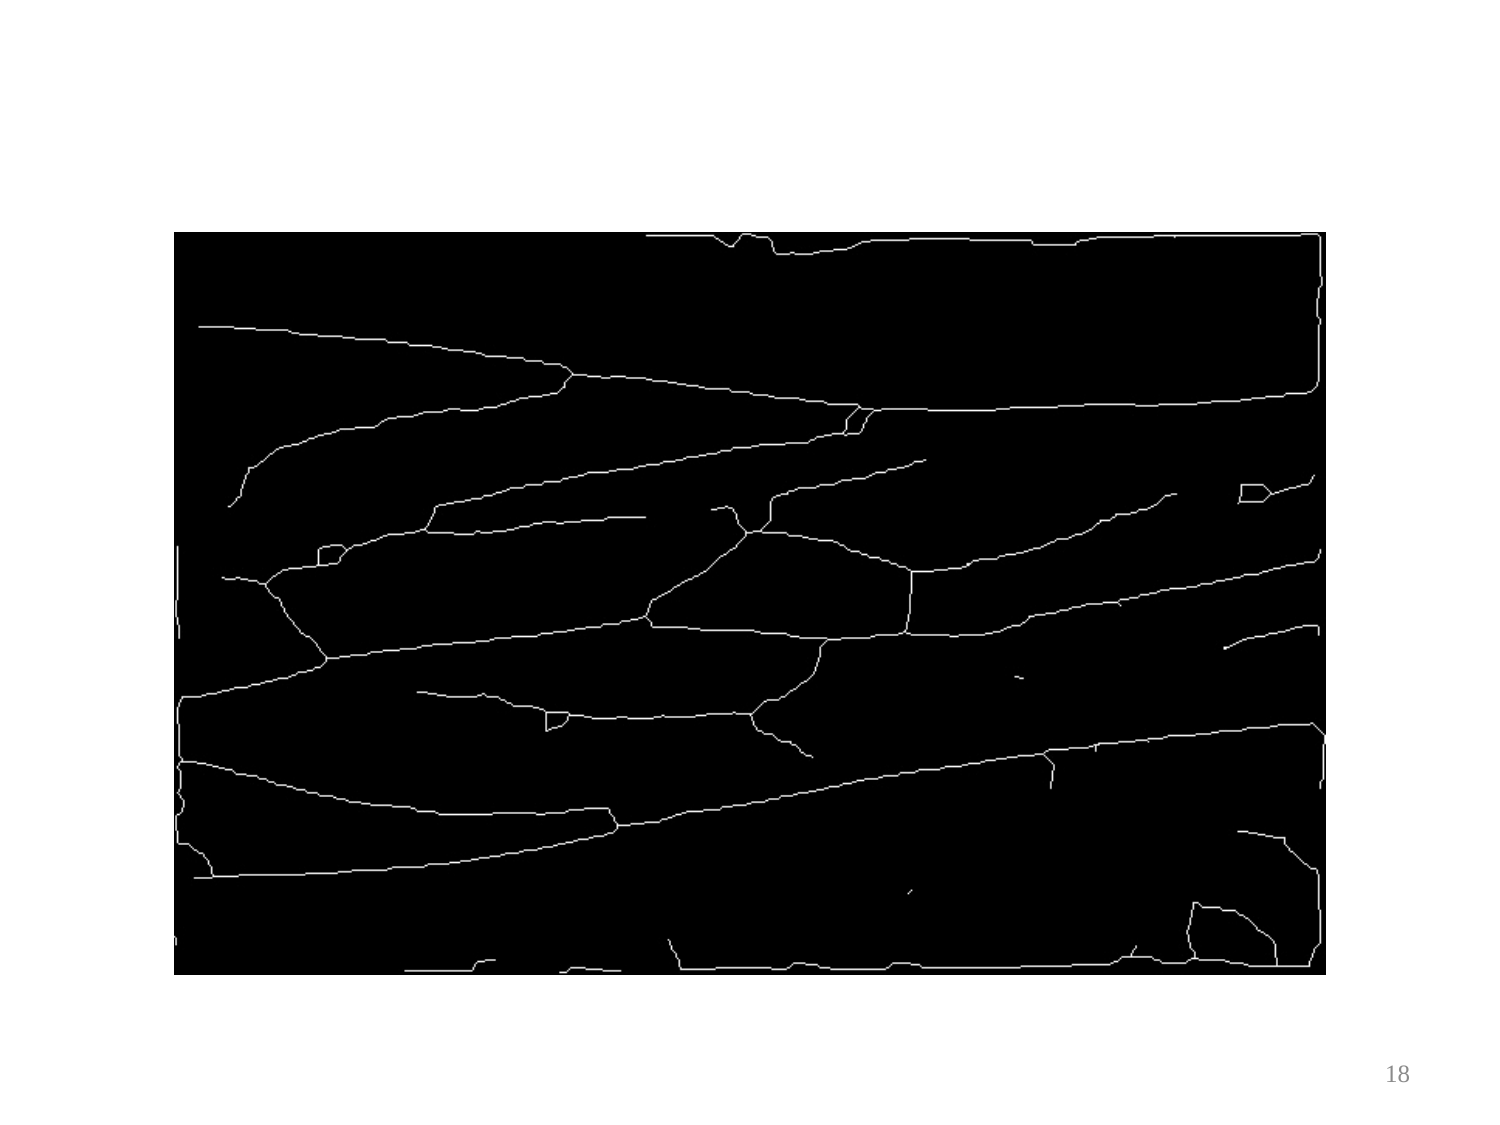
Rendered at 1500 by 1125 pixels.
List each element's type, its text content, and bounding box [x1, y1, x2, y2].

slide_number 17 [1074, 1042, 1425, 1103]
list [174, 232, 1326, 976]
